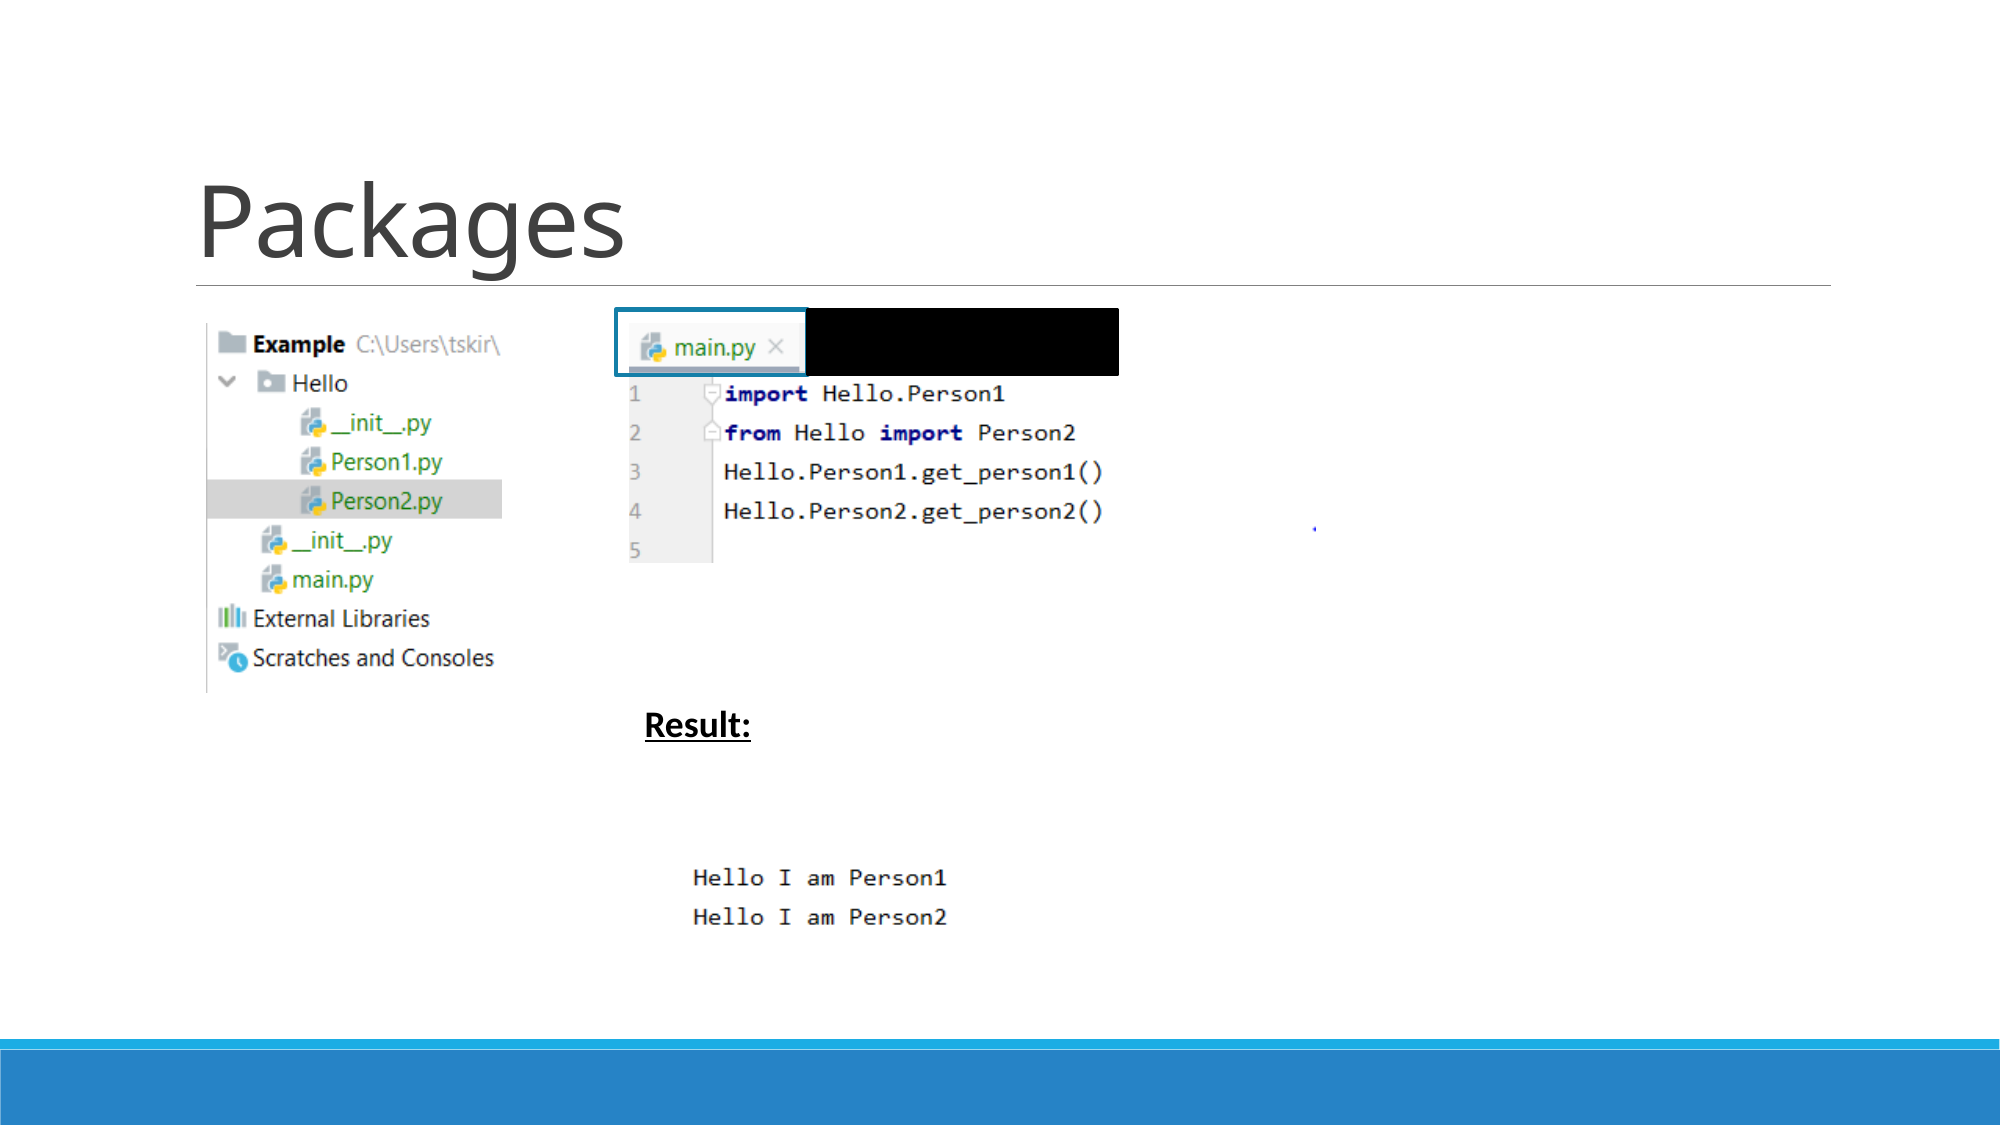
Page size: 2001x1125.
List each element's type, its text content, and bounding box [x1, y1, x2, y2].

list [205, 323, 503, 694]
picture [629, 323, 1317, 564]
text_box Result: [629, 692, 880, 753]
title Packages [180, 47, 1830, 285]
text_box [806, 308, 1119, 320]
text_box [615, 308, 806, 376]
picture [689, 850, 1021, 958]
